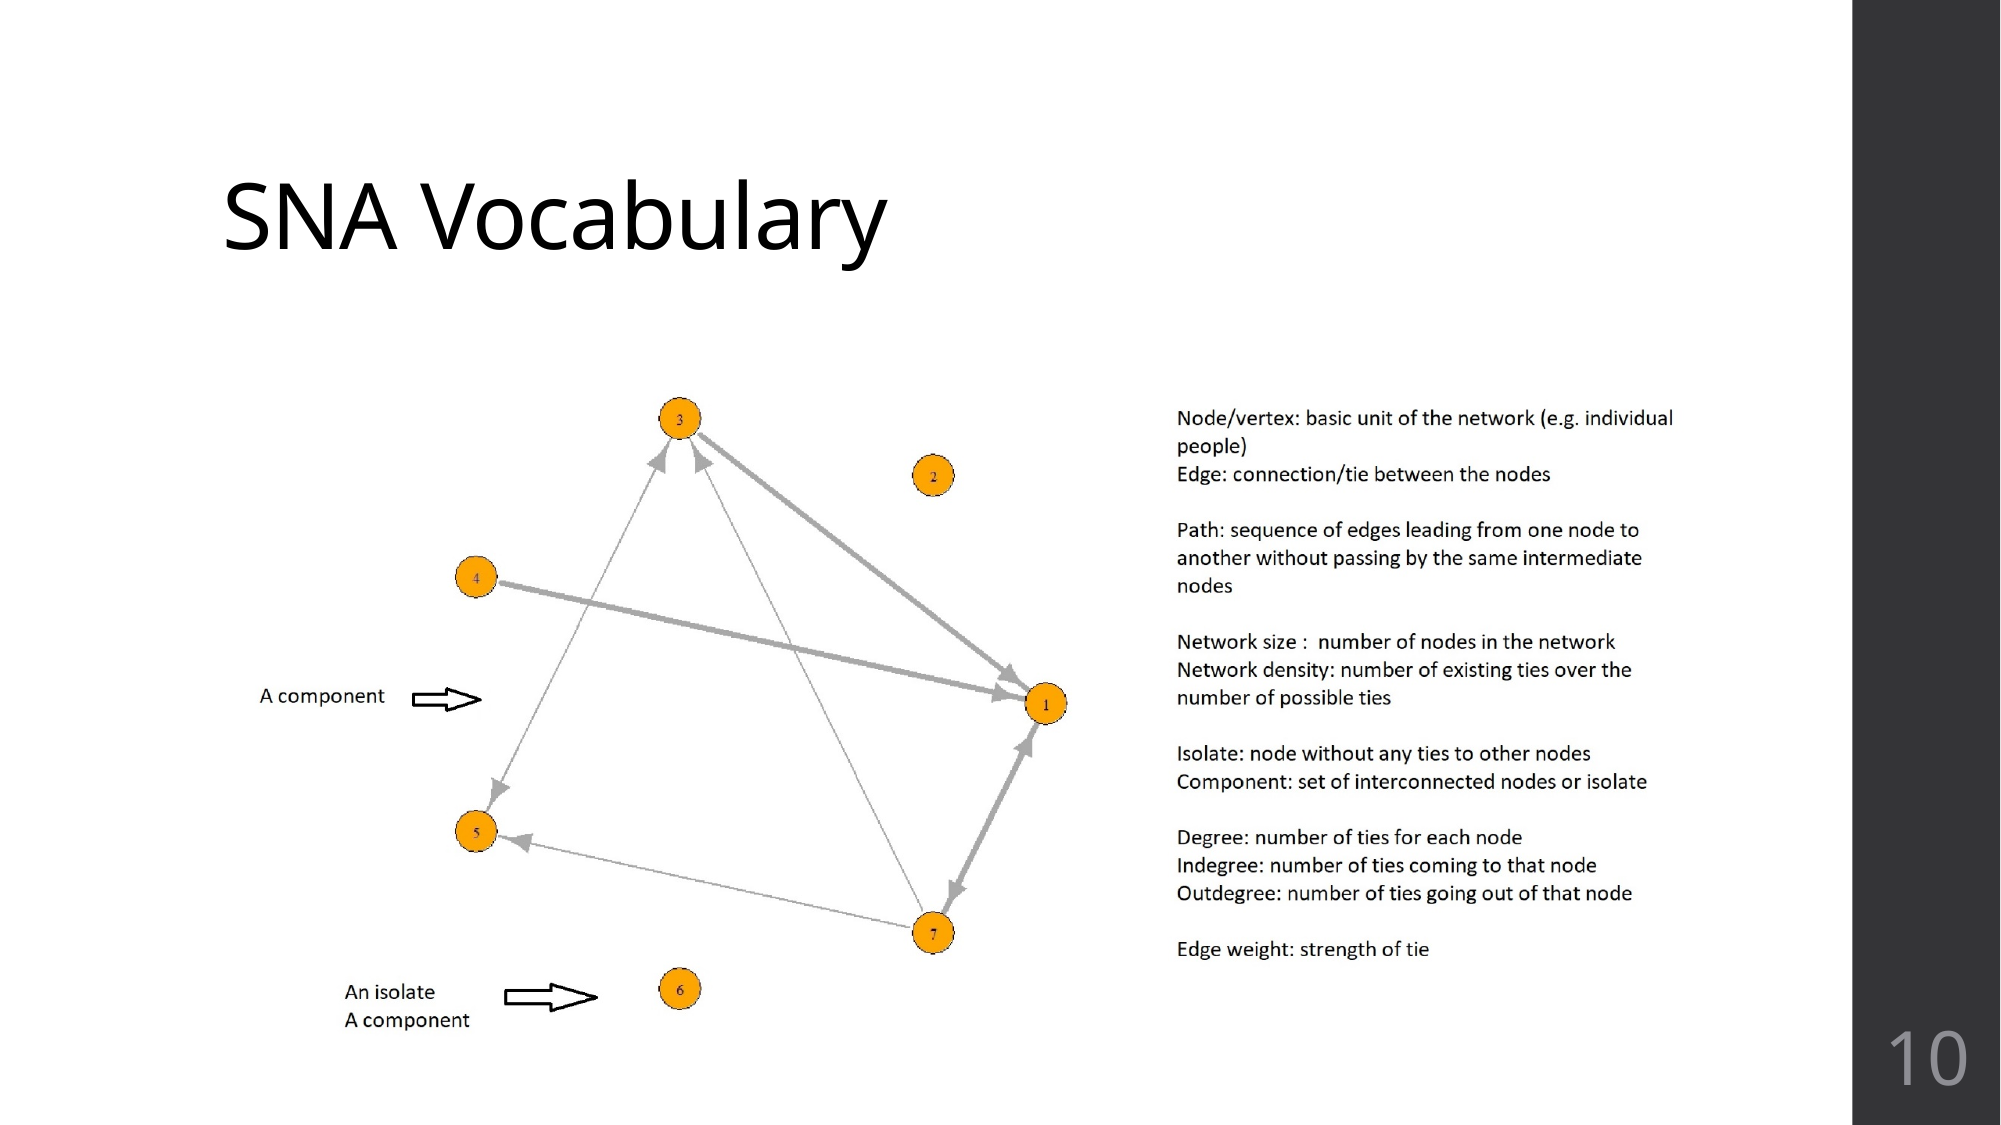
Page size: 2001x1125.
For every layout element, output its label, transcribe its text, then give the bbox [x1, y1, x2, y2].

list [206, 300, 1758, 1085]
slide_number 10 [1852, 1012, 2000, 1110]
title SNA Vocabulary [206, 60, 1797, 278]
